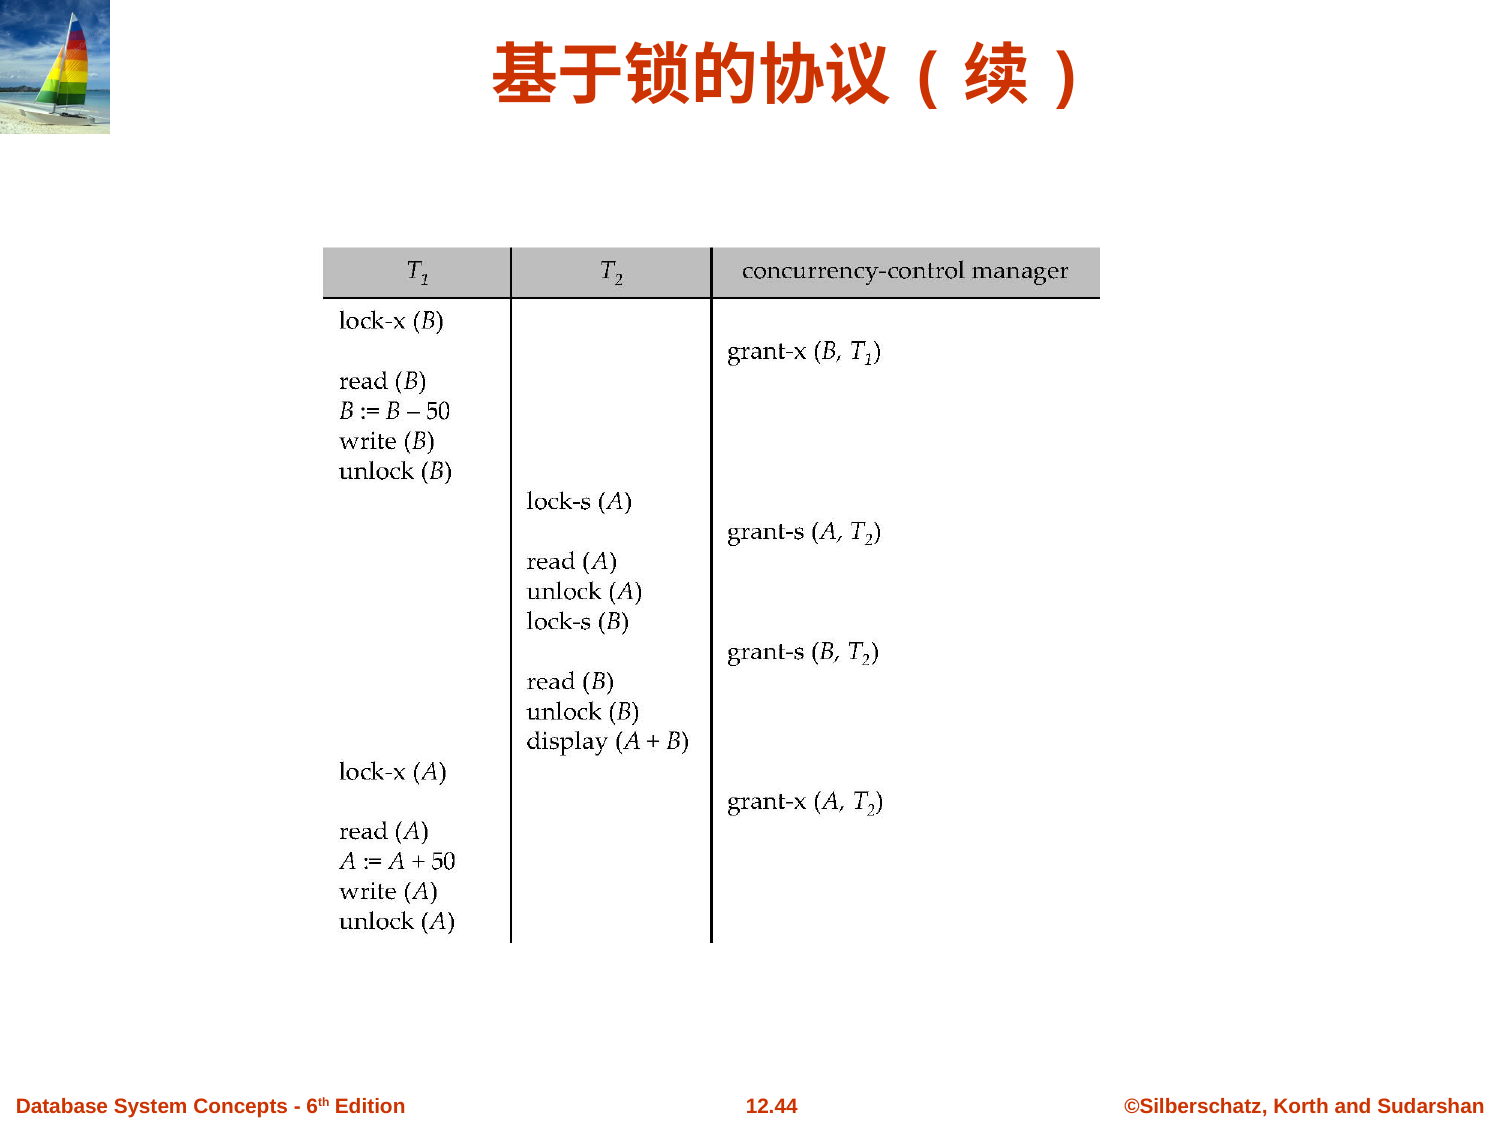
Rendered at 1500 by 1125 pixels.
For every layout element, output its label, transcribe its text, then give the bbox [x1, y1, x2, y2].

title 基于锁的协议(续) [125, 18, 1452, 120]
picture [0, 0, 110, 134]
picture [318, 241, 1101, 943]
